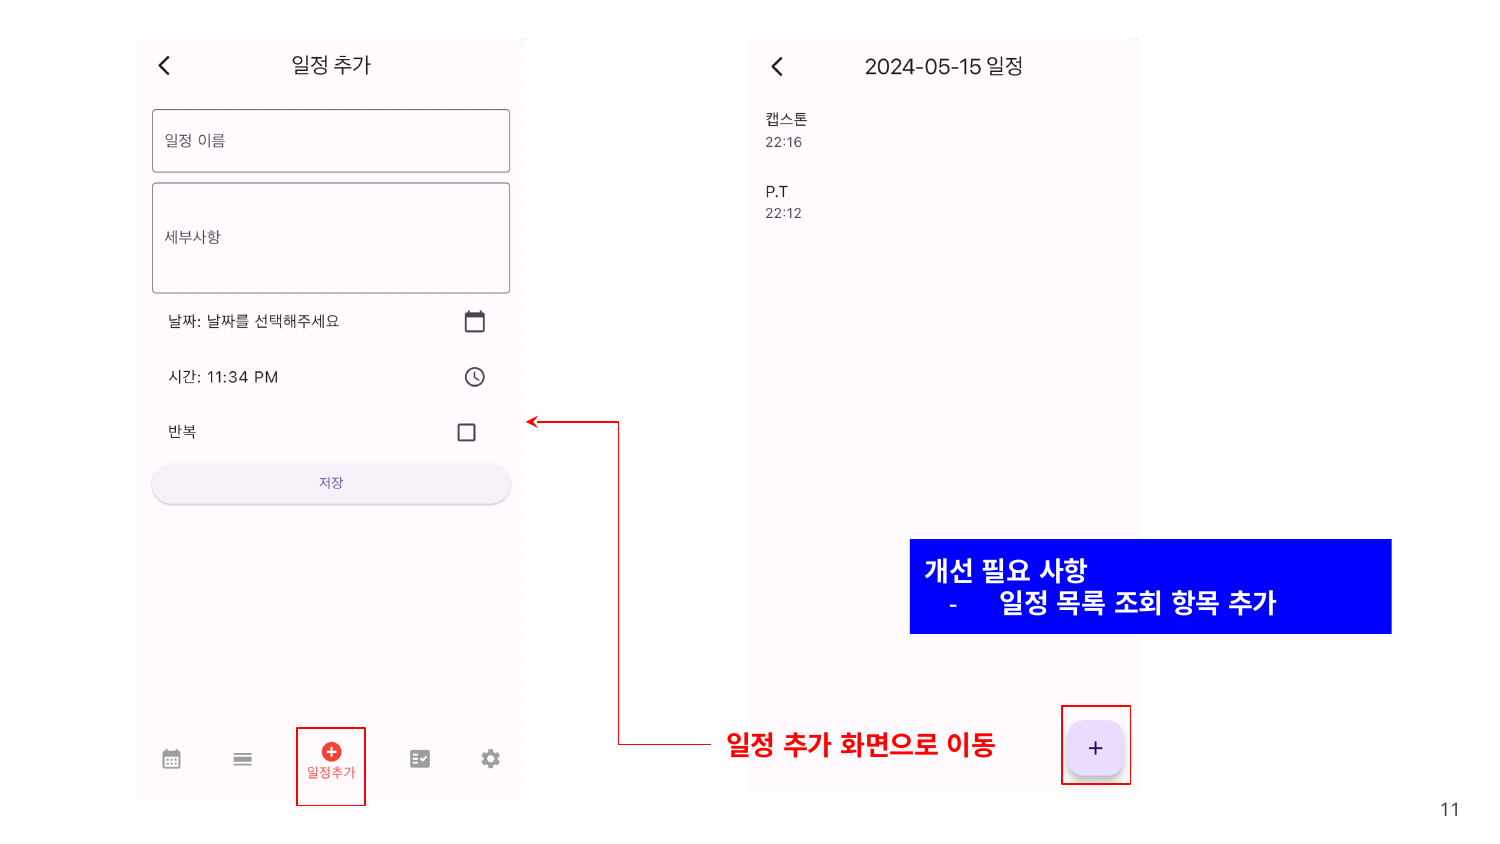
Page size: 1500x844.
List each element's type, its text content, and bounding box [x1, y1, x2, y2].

text_box 개선 필요 사항 일정 목록 조회 항목 추가 [1144, 539, 1392, 634]
text_box 일정 추가 화면으로 이동 [711, 713, 743, 776]
slide_number ‹#› [1386, 777, 1477, 842]
picture [136, 37, 526, 806]
picture [748, 37, 1139, 793]
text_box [525, 421, 712, 746]
